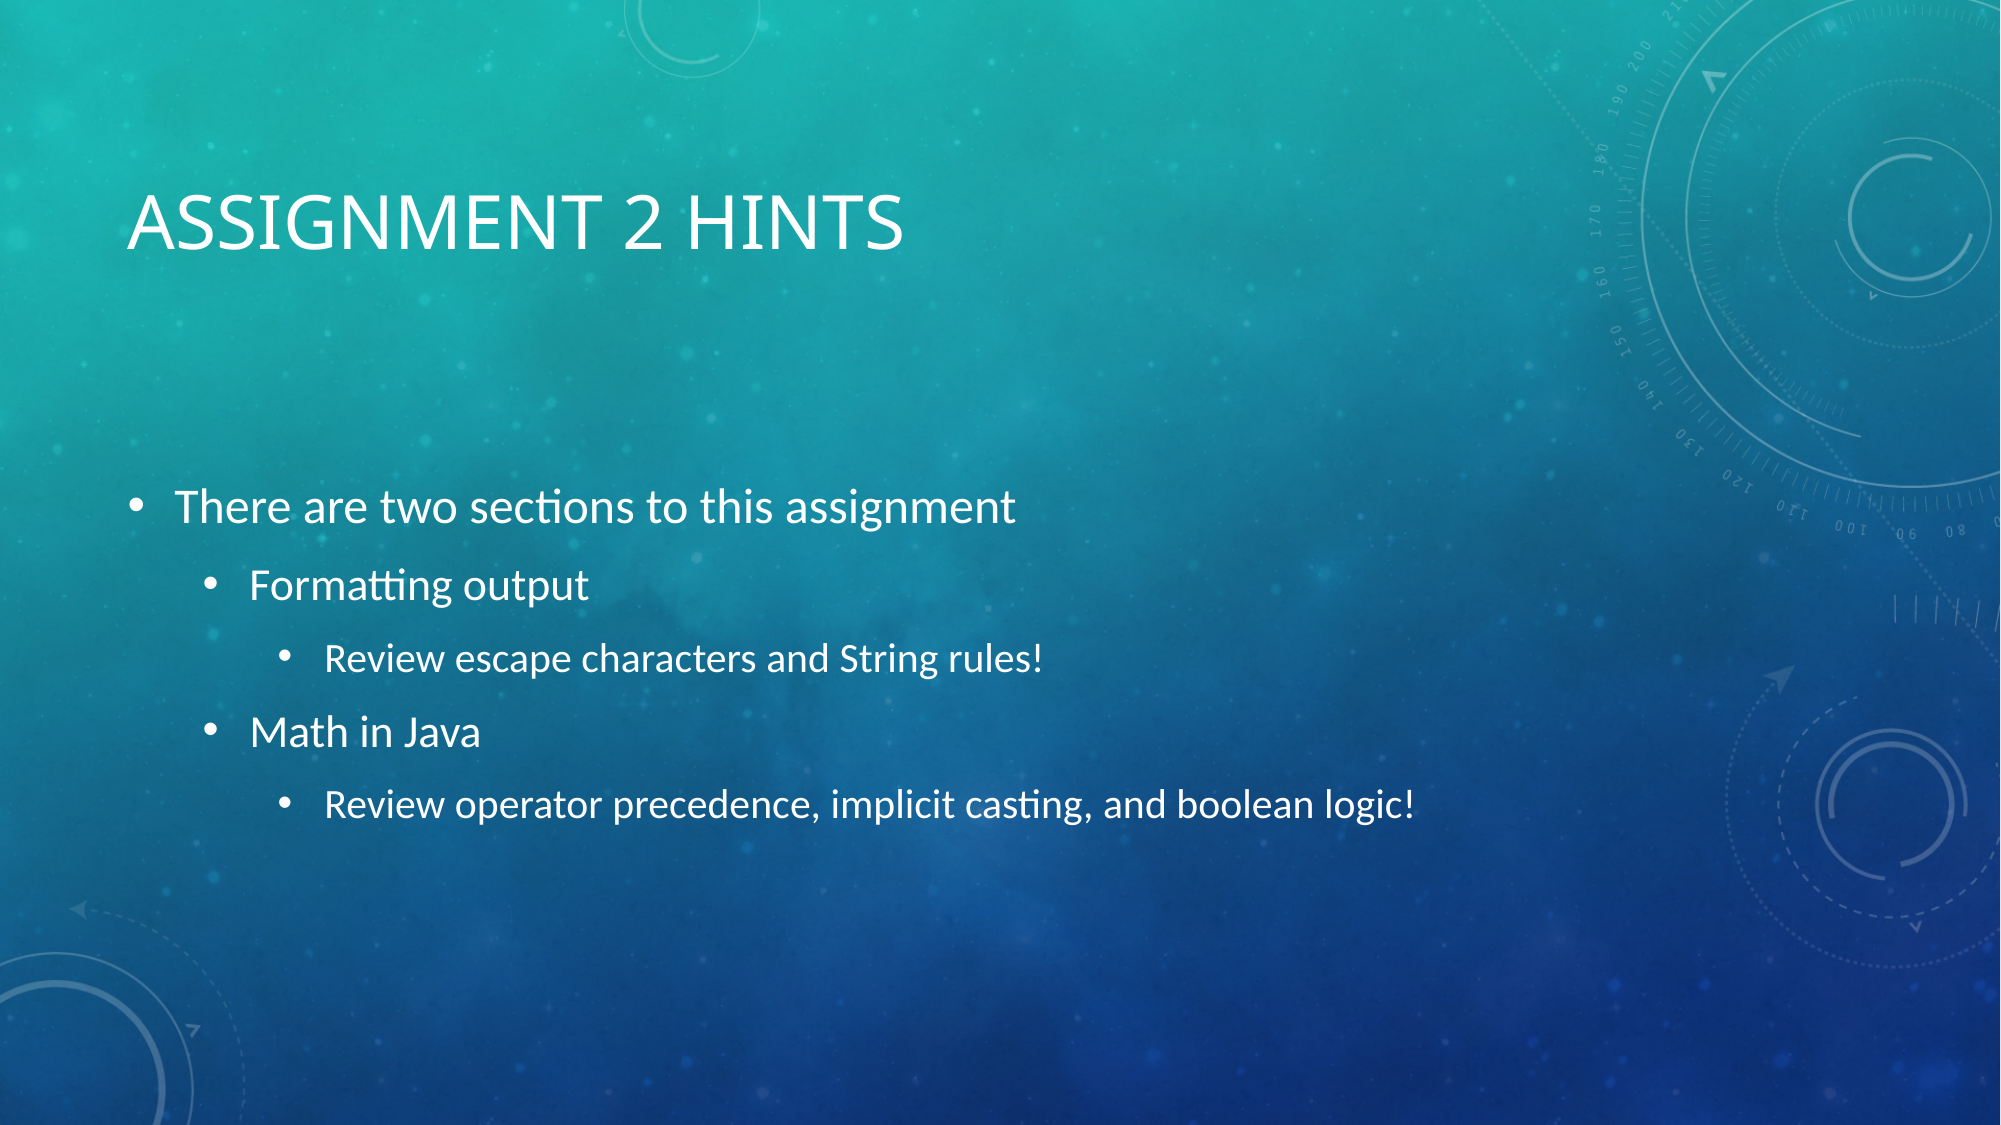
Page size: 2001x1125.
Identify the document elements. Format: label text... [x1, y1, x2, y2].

list There are two sections to this assignment Formatting output Review escape characters and String rules! Math in Java Review operator precedence, implicit casting, and boolean logic! [112, 351, 1775, 950]
title Assignment 2 hints [112, 99, 1775, 339]
picture [0, 0, 2001, 1125]
